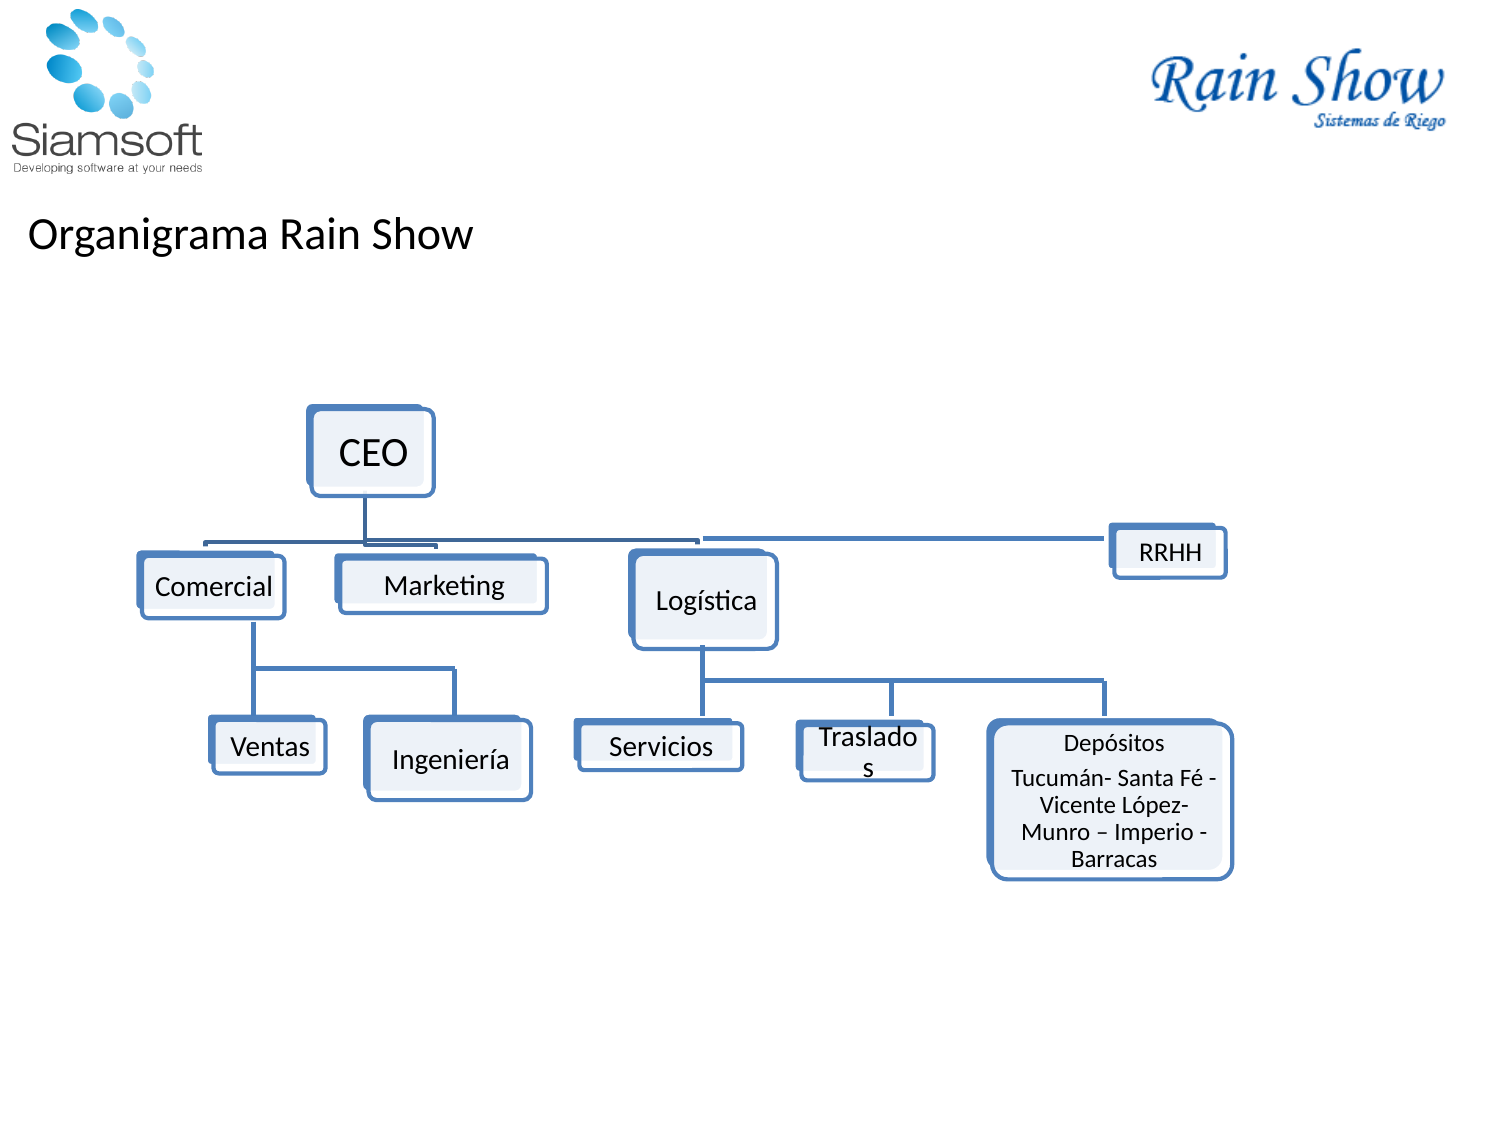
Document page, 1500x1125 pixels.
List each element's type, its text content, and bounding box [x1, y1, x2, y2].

picture [12, 8, 203, 174]
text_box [101, 278, 1449, 1047]
title Organigrama Rain Show [12, 196, 550, 268]
picture [1139, 44, 1466, 139]
